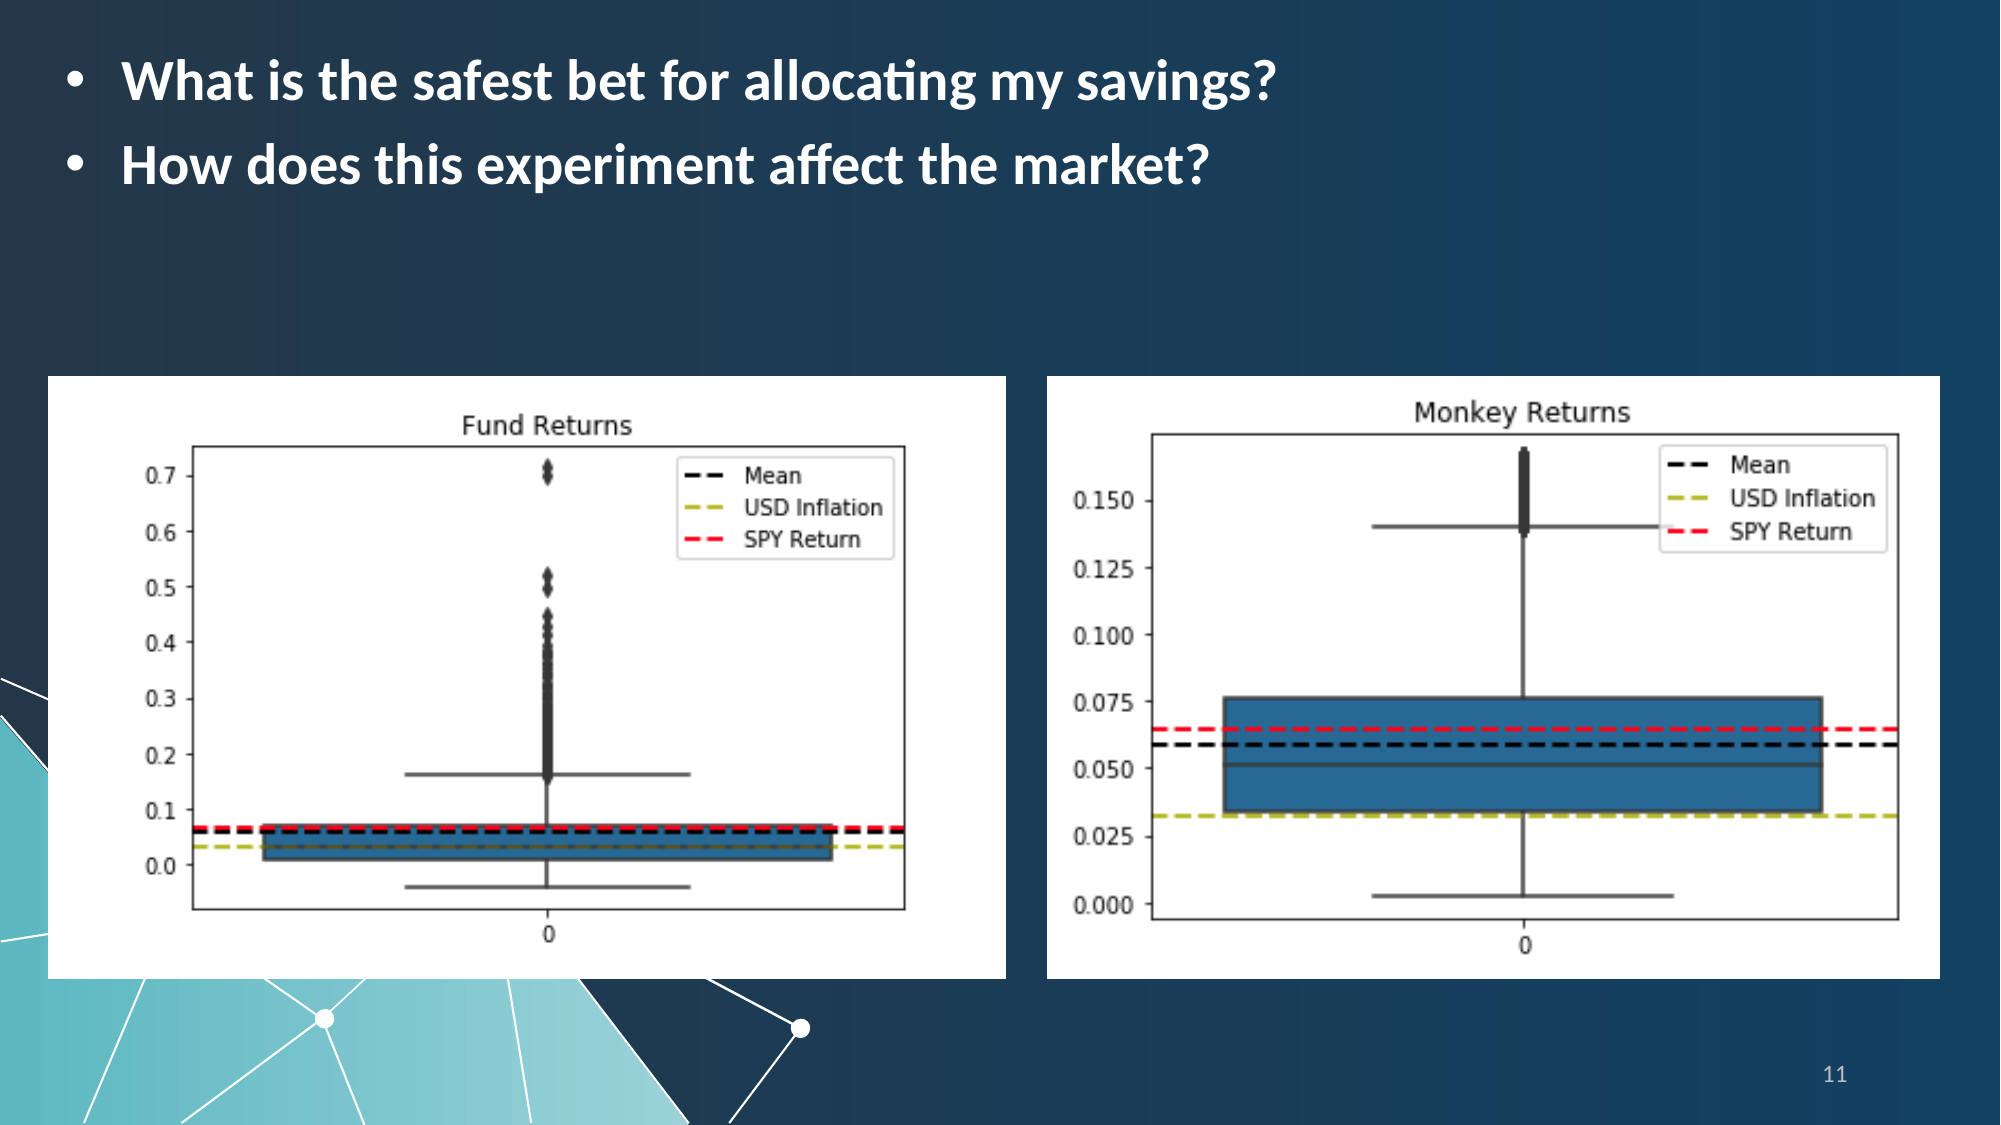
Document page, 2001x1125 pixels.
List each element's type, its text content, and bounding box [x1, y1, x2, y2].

picture [48, 376, 1006, 980]
picture [1047, 376, 1940, 980]
list What is the safest bet for allocating my savings? How does this experiment affect the market? [31, 42, 1693, 595]
slide_number ‹#› [1644, 1042, 1863, 1103]
